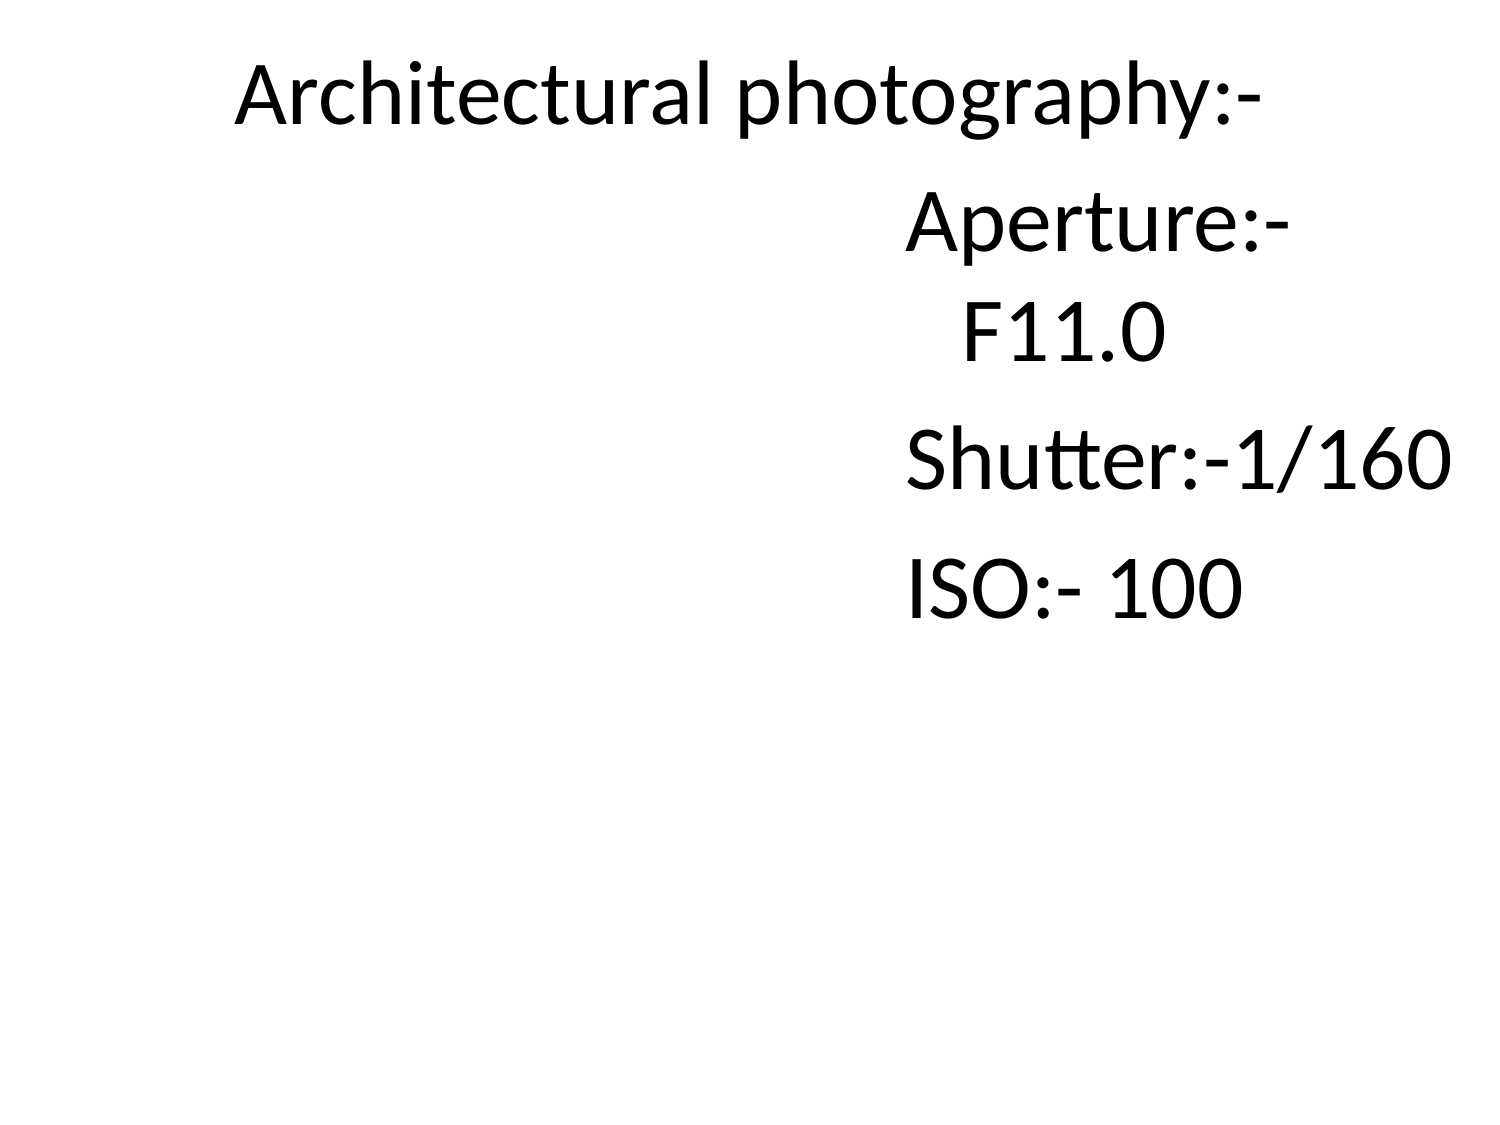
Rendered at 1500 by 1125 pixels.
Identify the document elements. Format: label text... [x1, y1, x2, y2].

title Architectural photography:- [75, 0, 1425, 176]
list Aperture:-F11.0 Shutter:-1/160 ISO:- 100 [890, 152, 1500, 1125]
